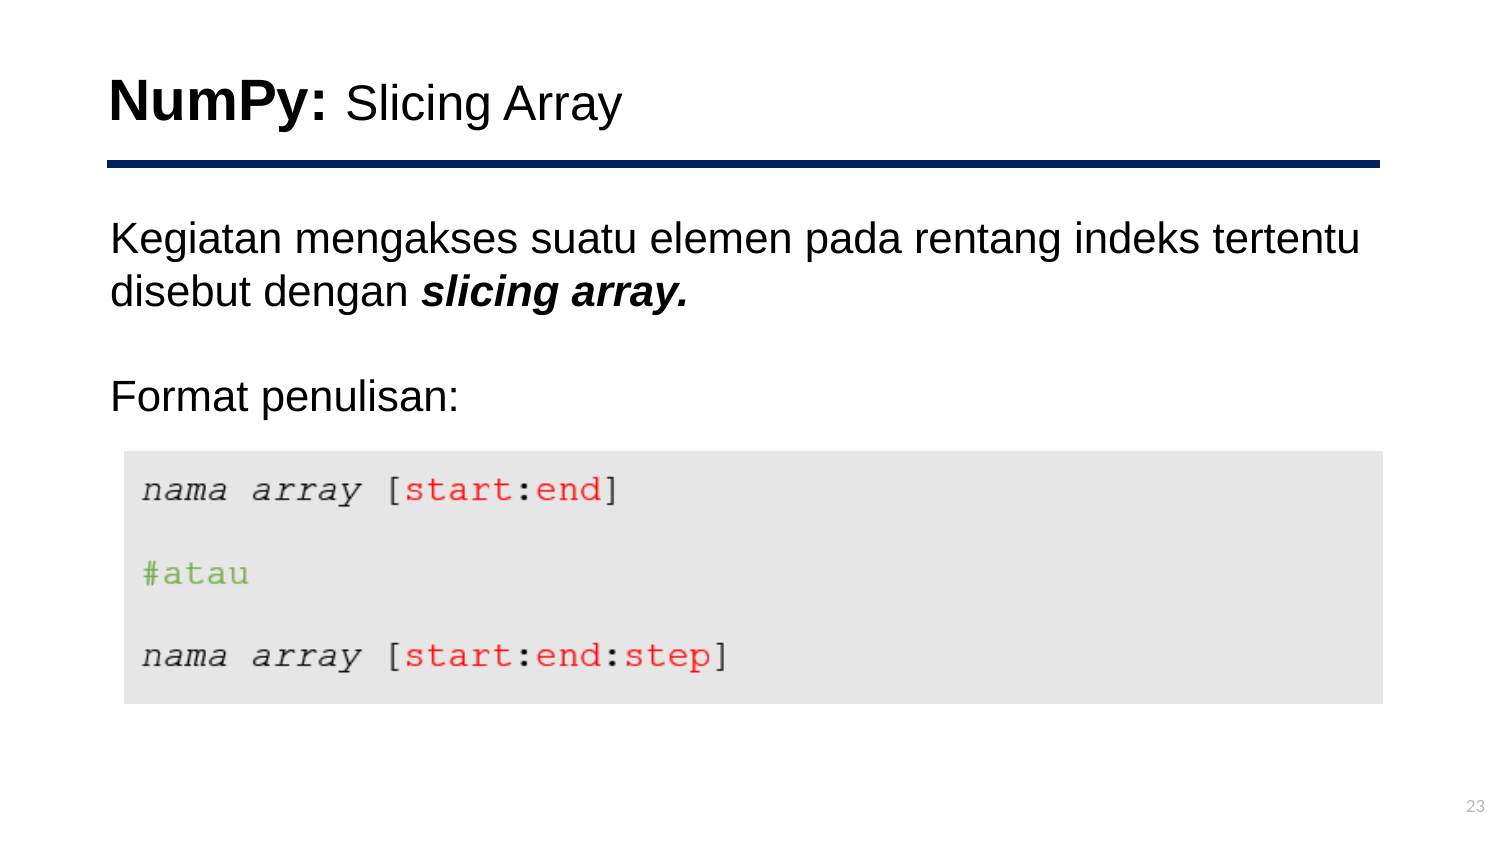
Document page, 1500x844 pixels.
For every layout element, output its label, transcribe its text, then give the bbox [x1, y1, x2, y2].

text_box NumPy: Slicing Array [94, 54, 1225, 140]
picture [107, 160, 1380, 169]
text_box Kegiatan mengakses suatu elemen pada rentang indeks tertentu disebut dengan slicing array. Format penulisan: [95, 202, 1424, 428]
slide_number 23 [1162, 782, 1500, 828]
picture [123, 450, 1383, 704]
